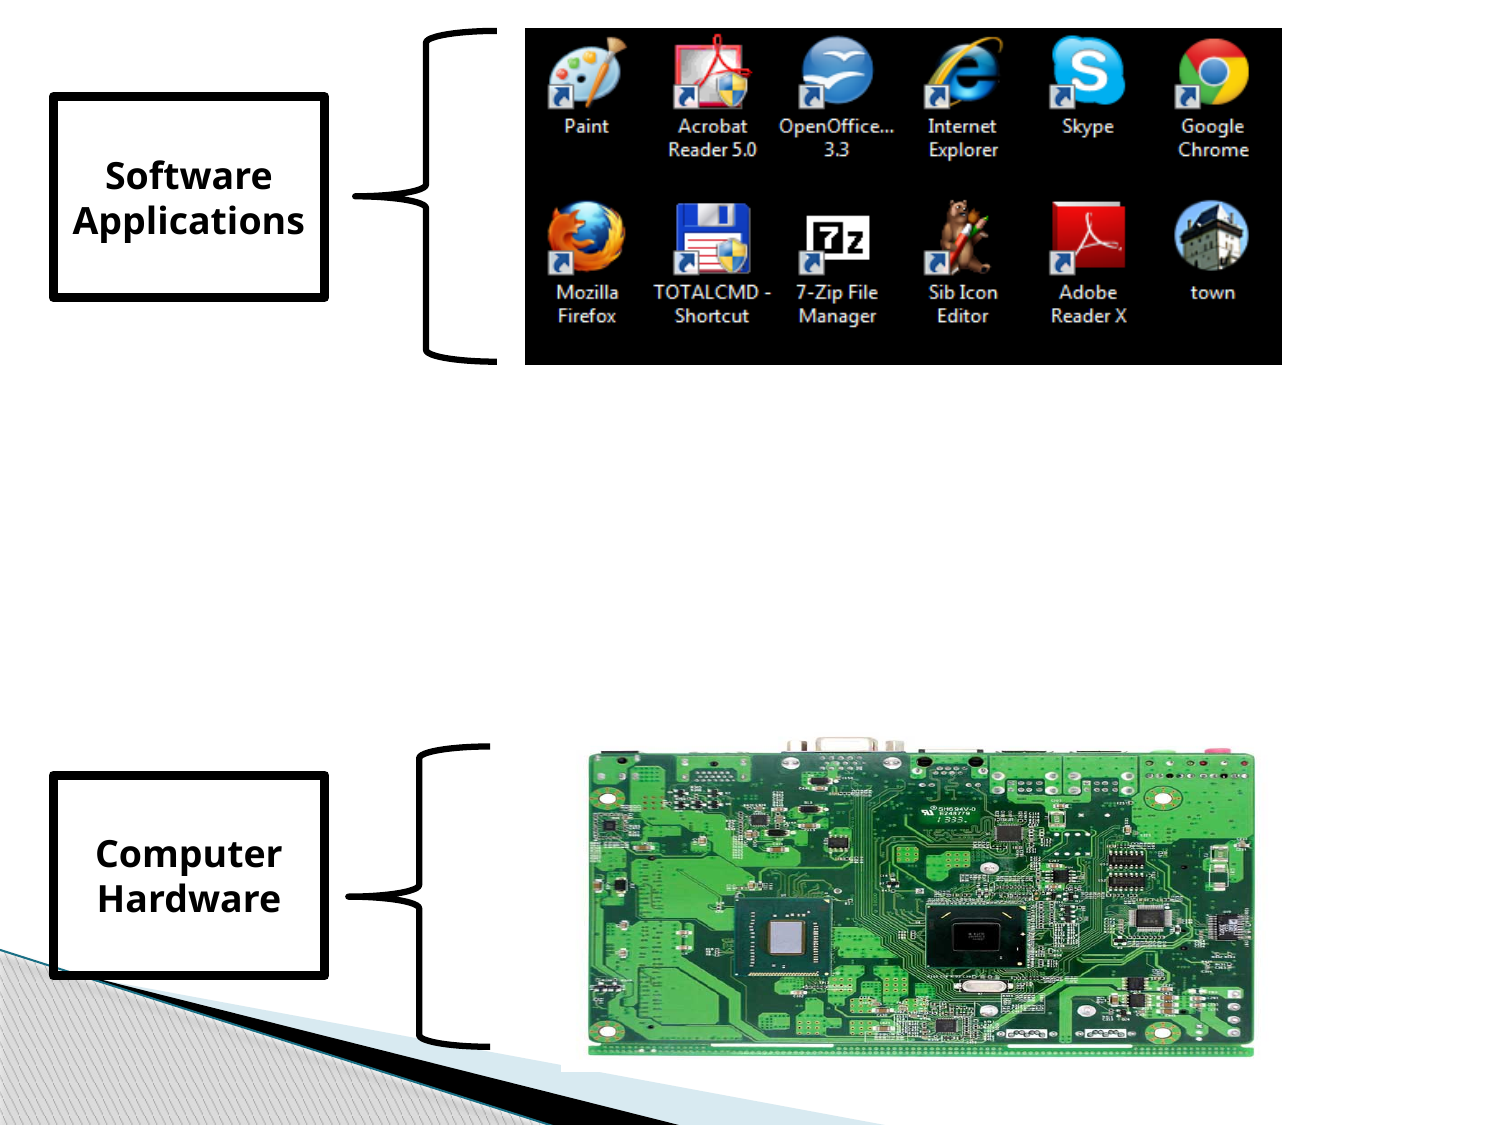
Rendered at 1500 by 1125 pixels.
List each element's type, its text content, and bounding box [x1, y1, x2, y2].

picture [525, 28, 1282, 365]
text_box [354, 30, 497, 363]
picture [560, 727, 1282, 1073]
text_box [347, 745, 491, 1048]
text_box Software Applications [49, 92, 329, 302]
text_box Computer Hardware [49, 771, 329, 980]
